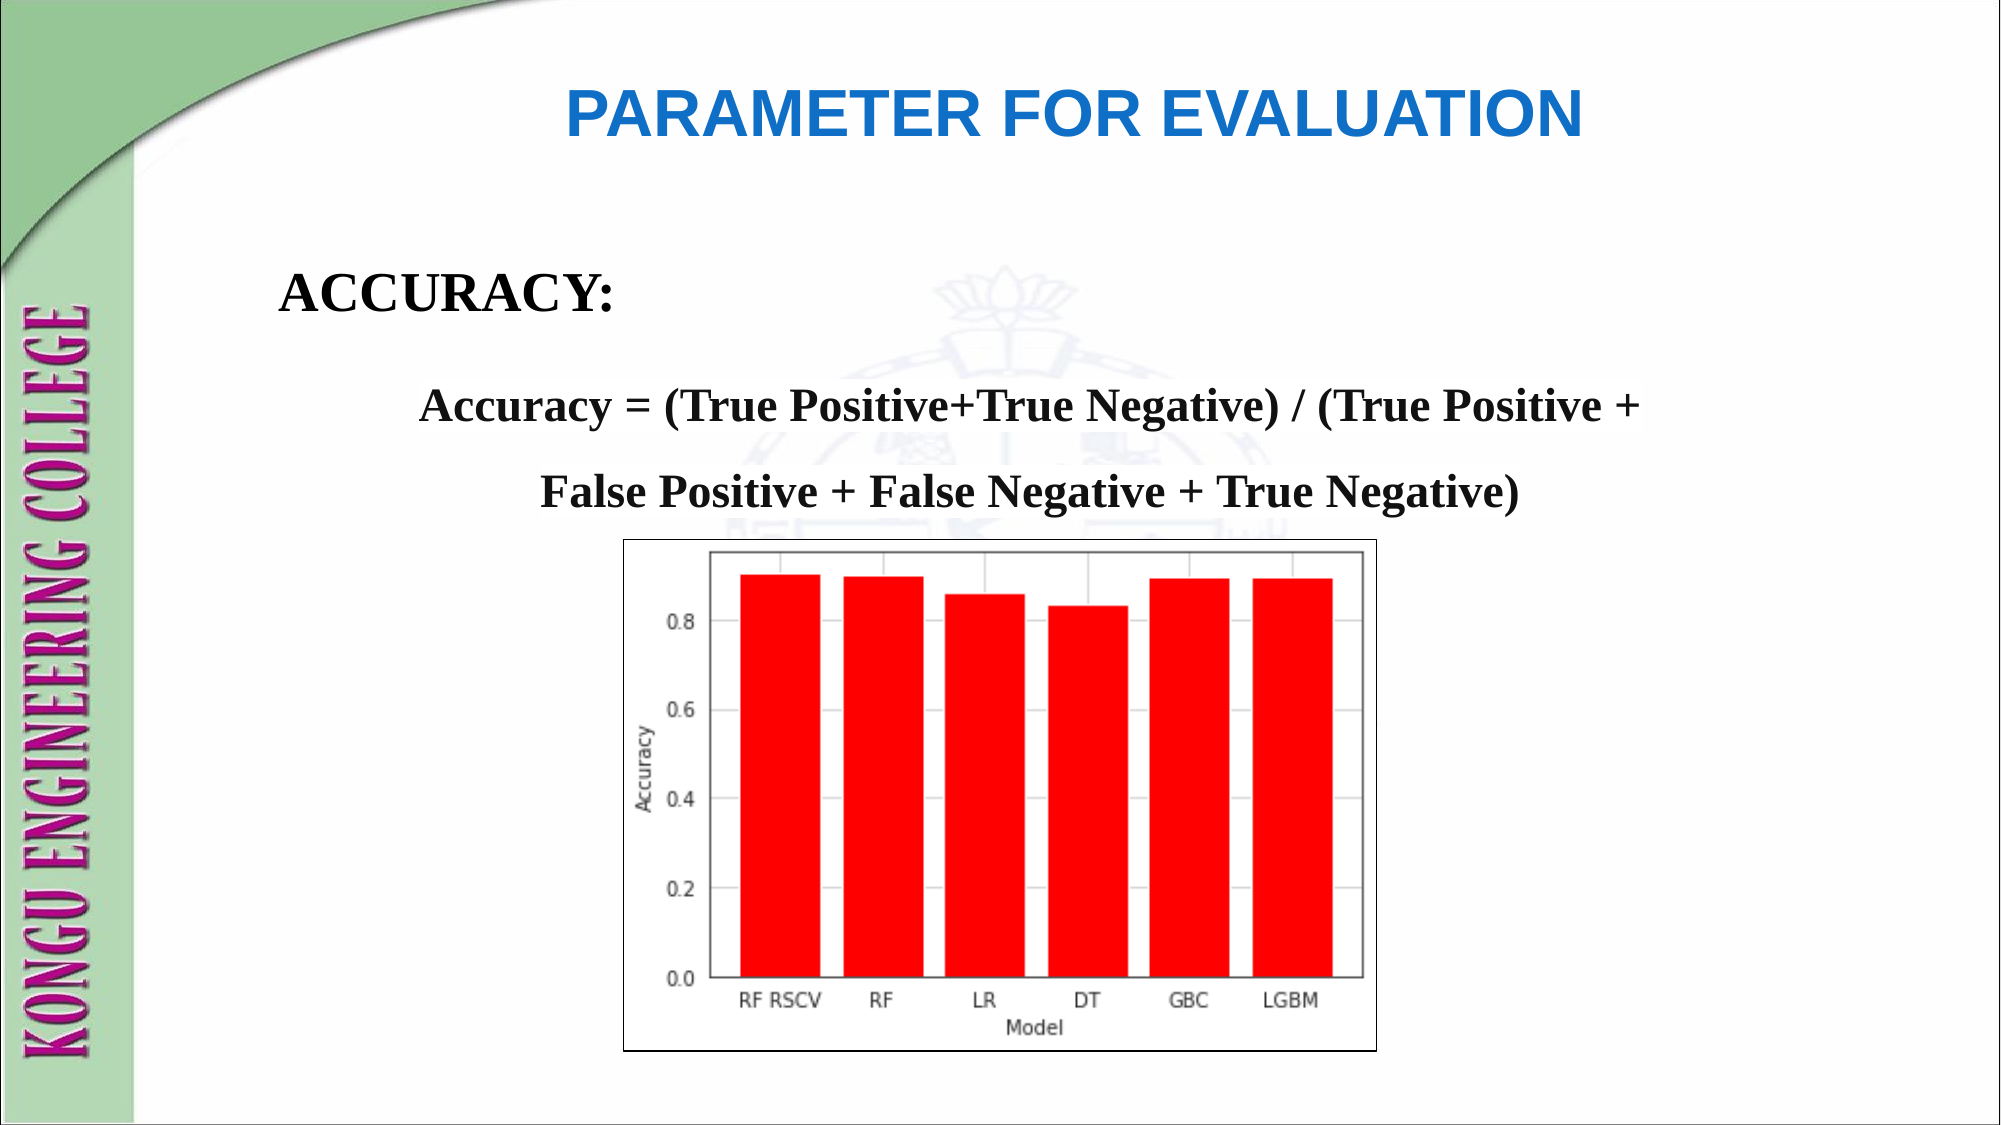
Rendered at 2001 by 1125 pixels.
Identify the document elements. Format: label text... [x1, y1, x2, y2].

text_box PARAMETER FOR EVALUATION [514, 54, 1636, 165]
picture [0, 0, 2001, 1125]
text_box Accuracy = (True Positive+True Negative) / (True Positive + False Positive + False Negative + True Negative) [390, 330, 1672, 533]
text_box ACCURACY: [263, 206, 756, 338]
